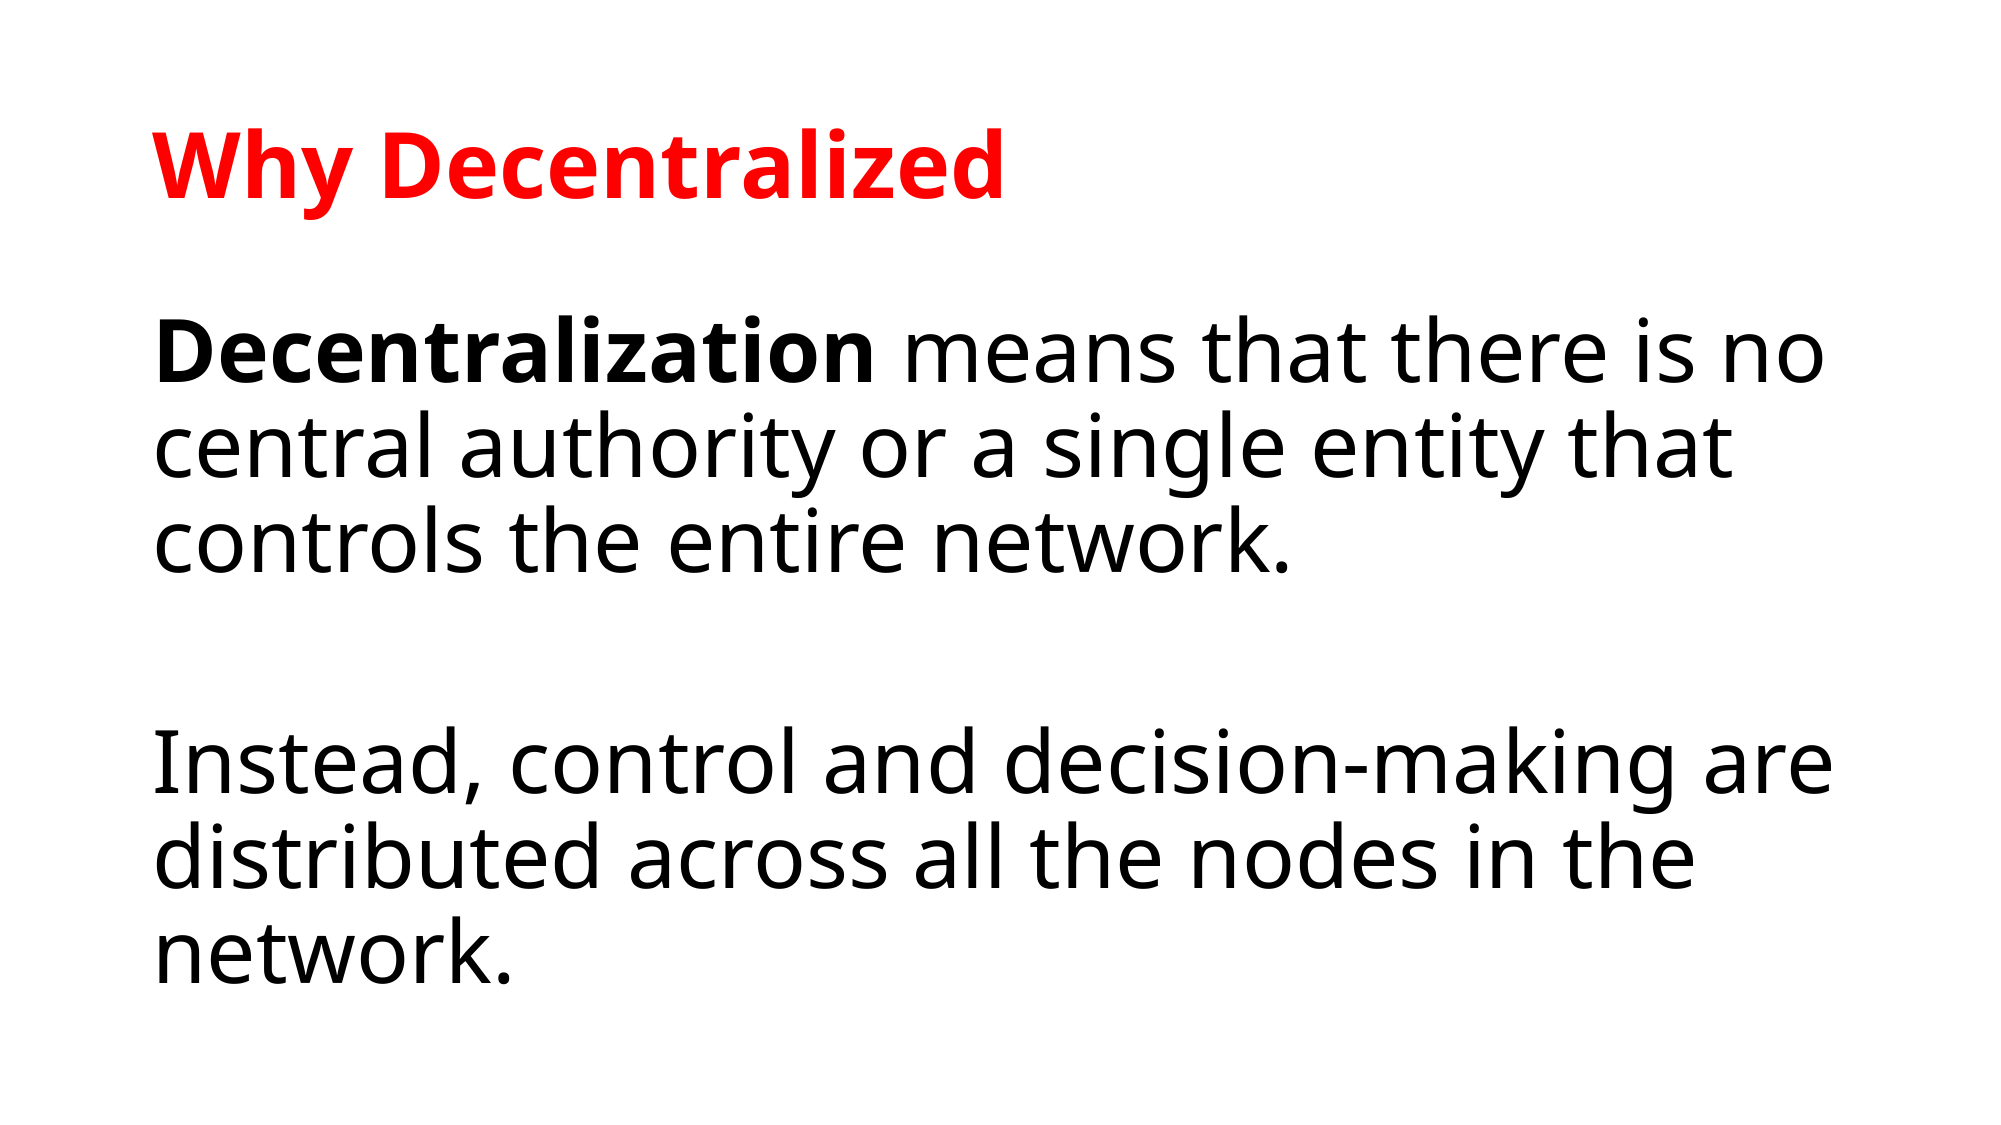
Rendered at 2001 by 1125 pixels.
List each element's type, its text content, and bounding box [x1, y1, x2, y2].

title Why Decentralized [137, 59, 1863, 278]
list Decentralization means that there is no central authority or a single entity that controls the entire network. Instead, control and decision-making are distributed across all the nodes in the network. [137, 299, 1863, 1014]
